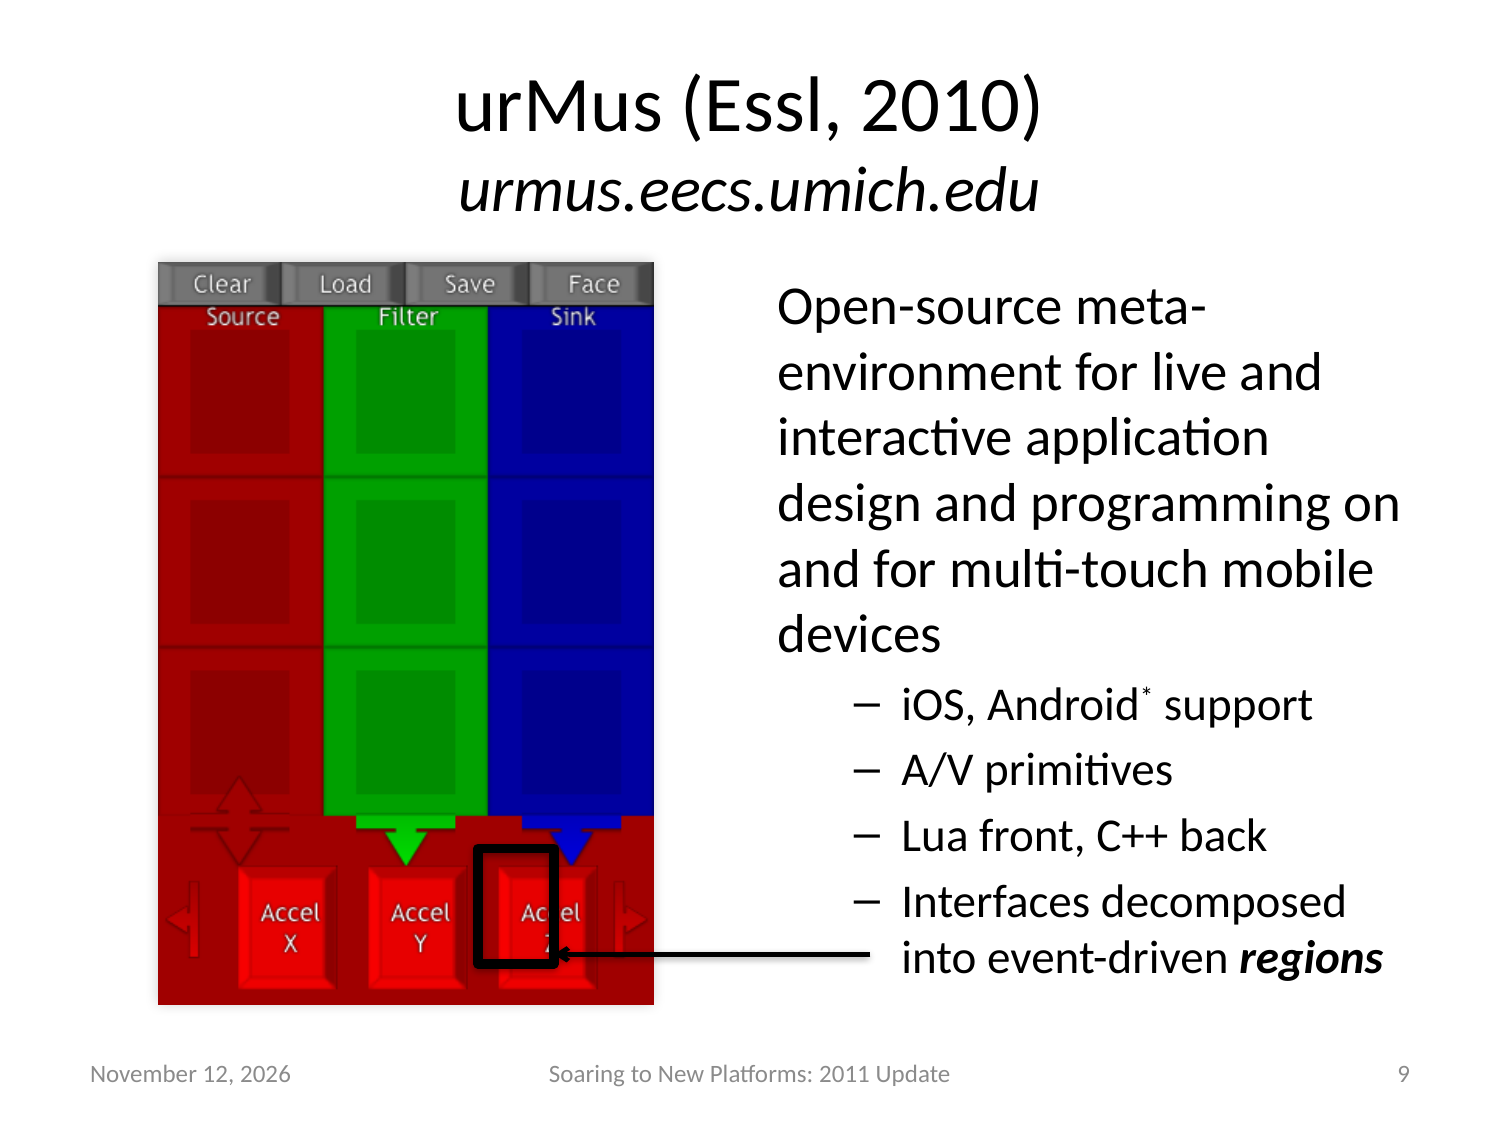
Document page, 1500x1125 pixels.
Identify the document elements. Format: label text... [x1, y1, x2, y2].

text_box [477, 848, 871, 965]
footer Soaring to New Platforms: 2011 Update [512, 1042, 988, 1103]
title urMus (Essl, 2010) urmus.eecs.umich.edu [75, 45, 1425, 233]
slide_number 9 [1074, 1042, 1425, 1103]
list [74, 262, 738, 1006]
list Open-source meta-environment for live and interactive application design and programming on and for multi-touch mobile devices iOS, Android* support A/V primitives Lua front, C++ back Interfaces decomposed into event-driven regions [762, 262, 1425, 1005]
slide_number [75, 1042, 425, 1103]
